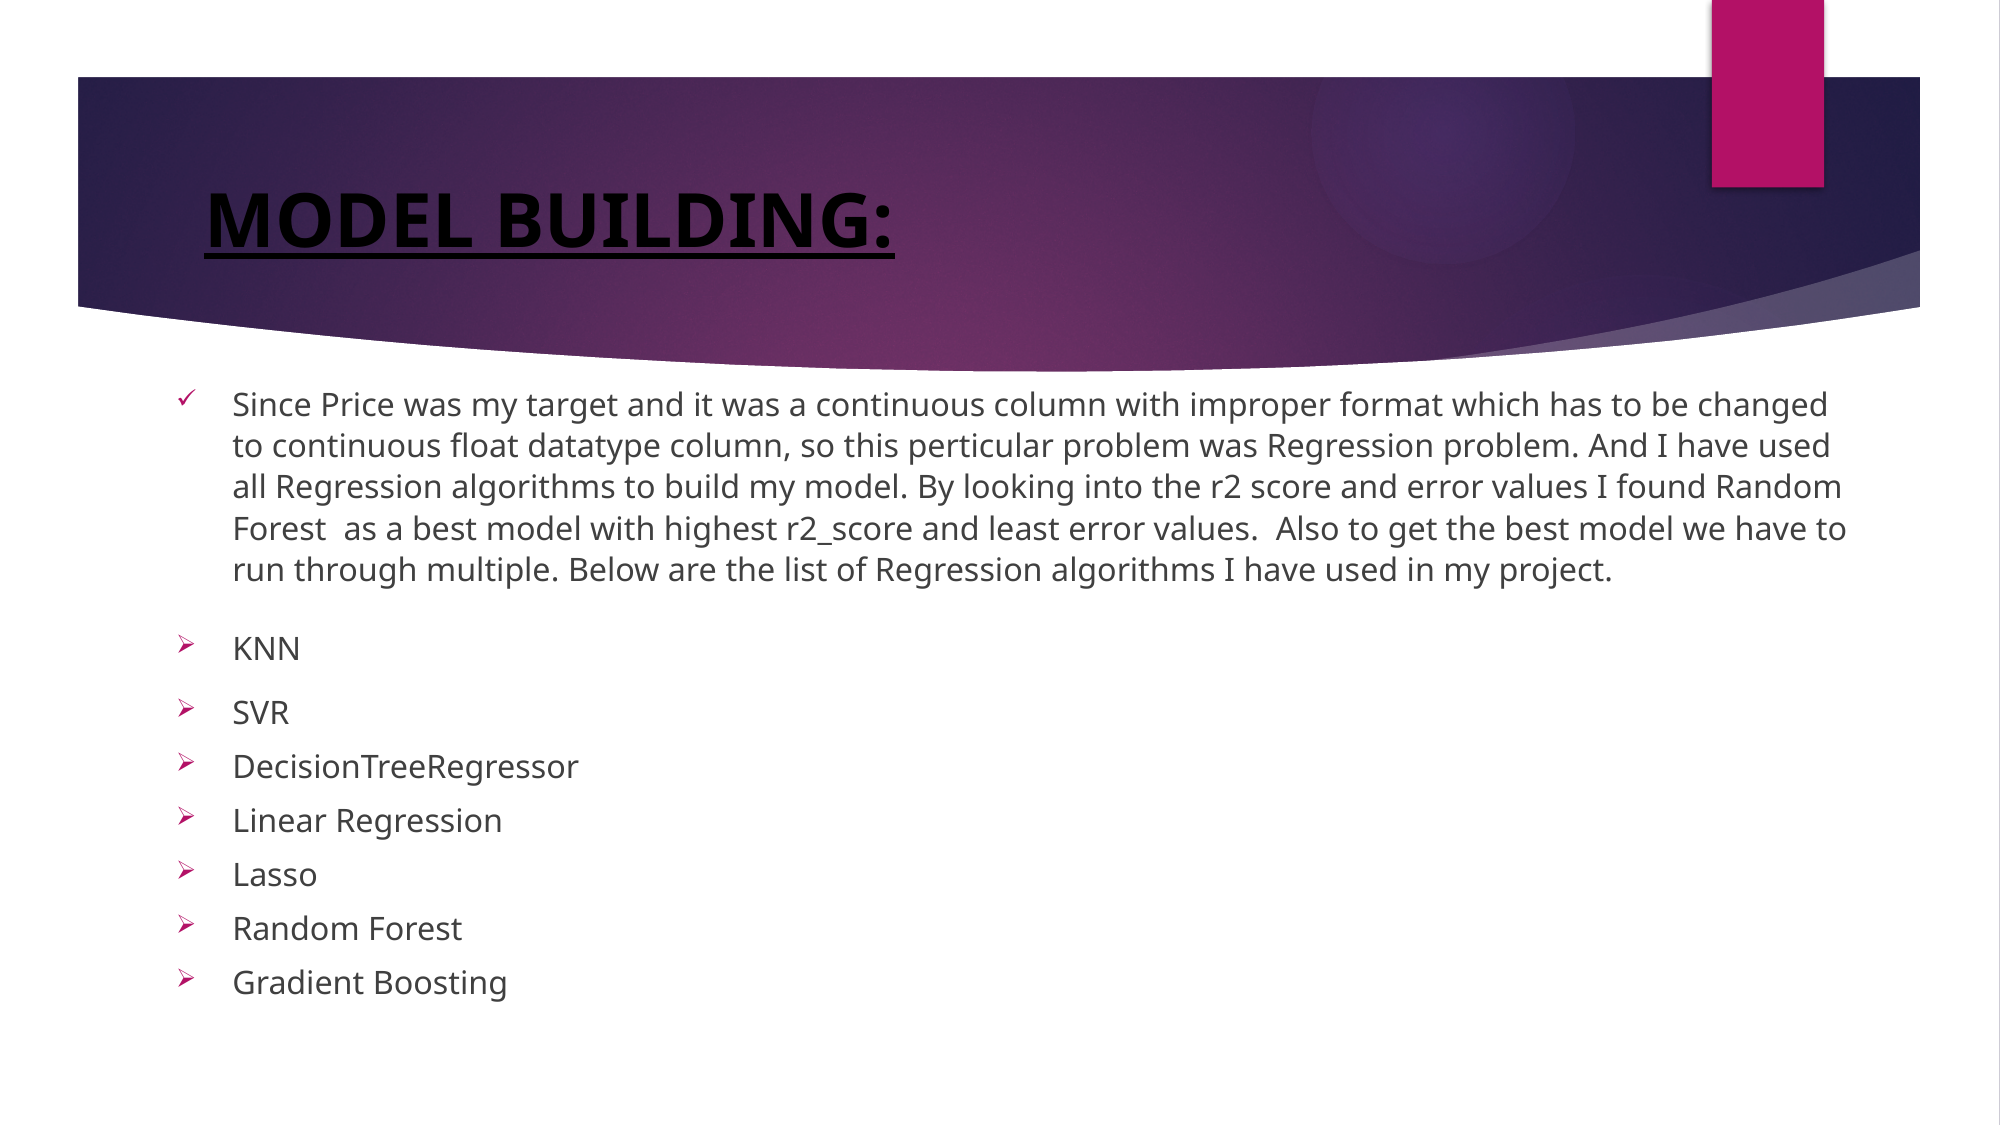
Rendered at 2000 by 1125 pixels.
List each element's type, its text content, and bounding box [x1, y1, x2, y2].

title MODEL BUILDING: [189, 159, 1627, 276]
list Since Price was my target and it was a continuous column with improper format which has to be changed to continuous float datatype column, so this perticular problem was Regression problem. And I have used all Regression algorithms to build my model. By looking into the r2 score and error values I found Random Forest as a best model with highest r2_score and least error values. Also to get the best model we have to run through multiple. Below are the list of Regression algorithms I have used in my project. KNN SVR DecisionTreeRegressor Linear Regression Lasso Random Forest Gradient Boosting [161, 373, 1874, 1083]
